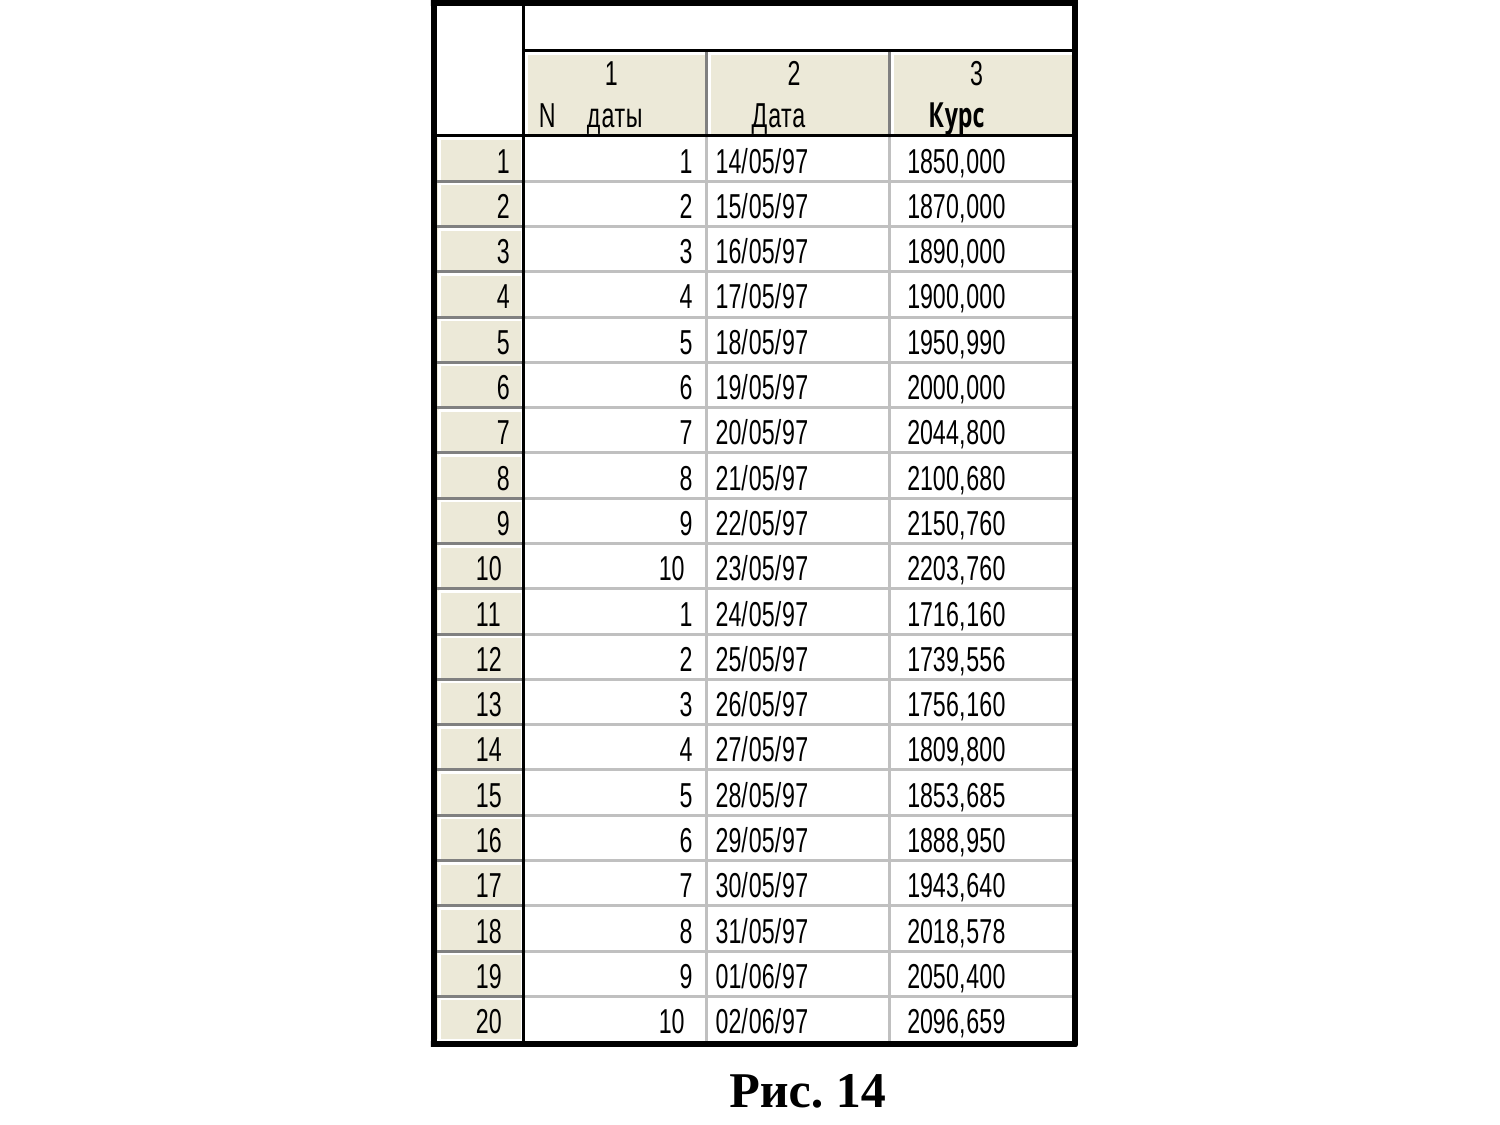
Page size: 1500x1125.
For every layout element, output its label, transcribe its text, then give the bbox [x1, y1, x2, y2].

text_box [430, 0, 1133, 1047]
text_box Рис. 14 [714, 1049, 987, 1125]
